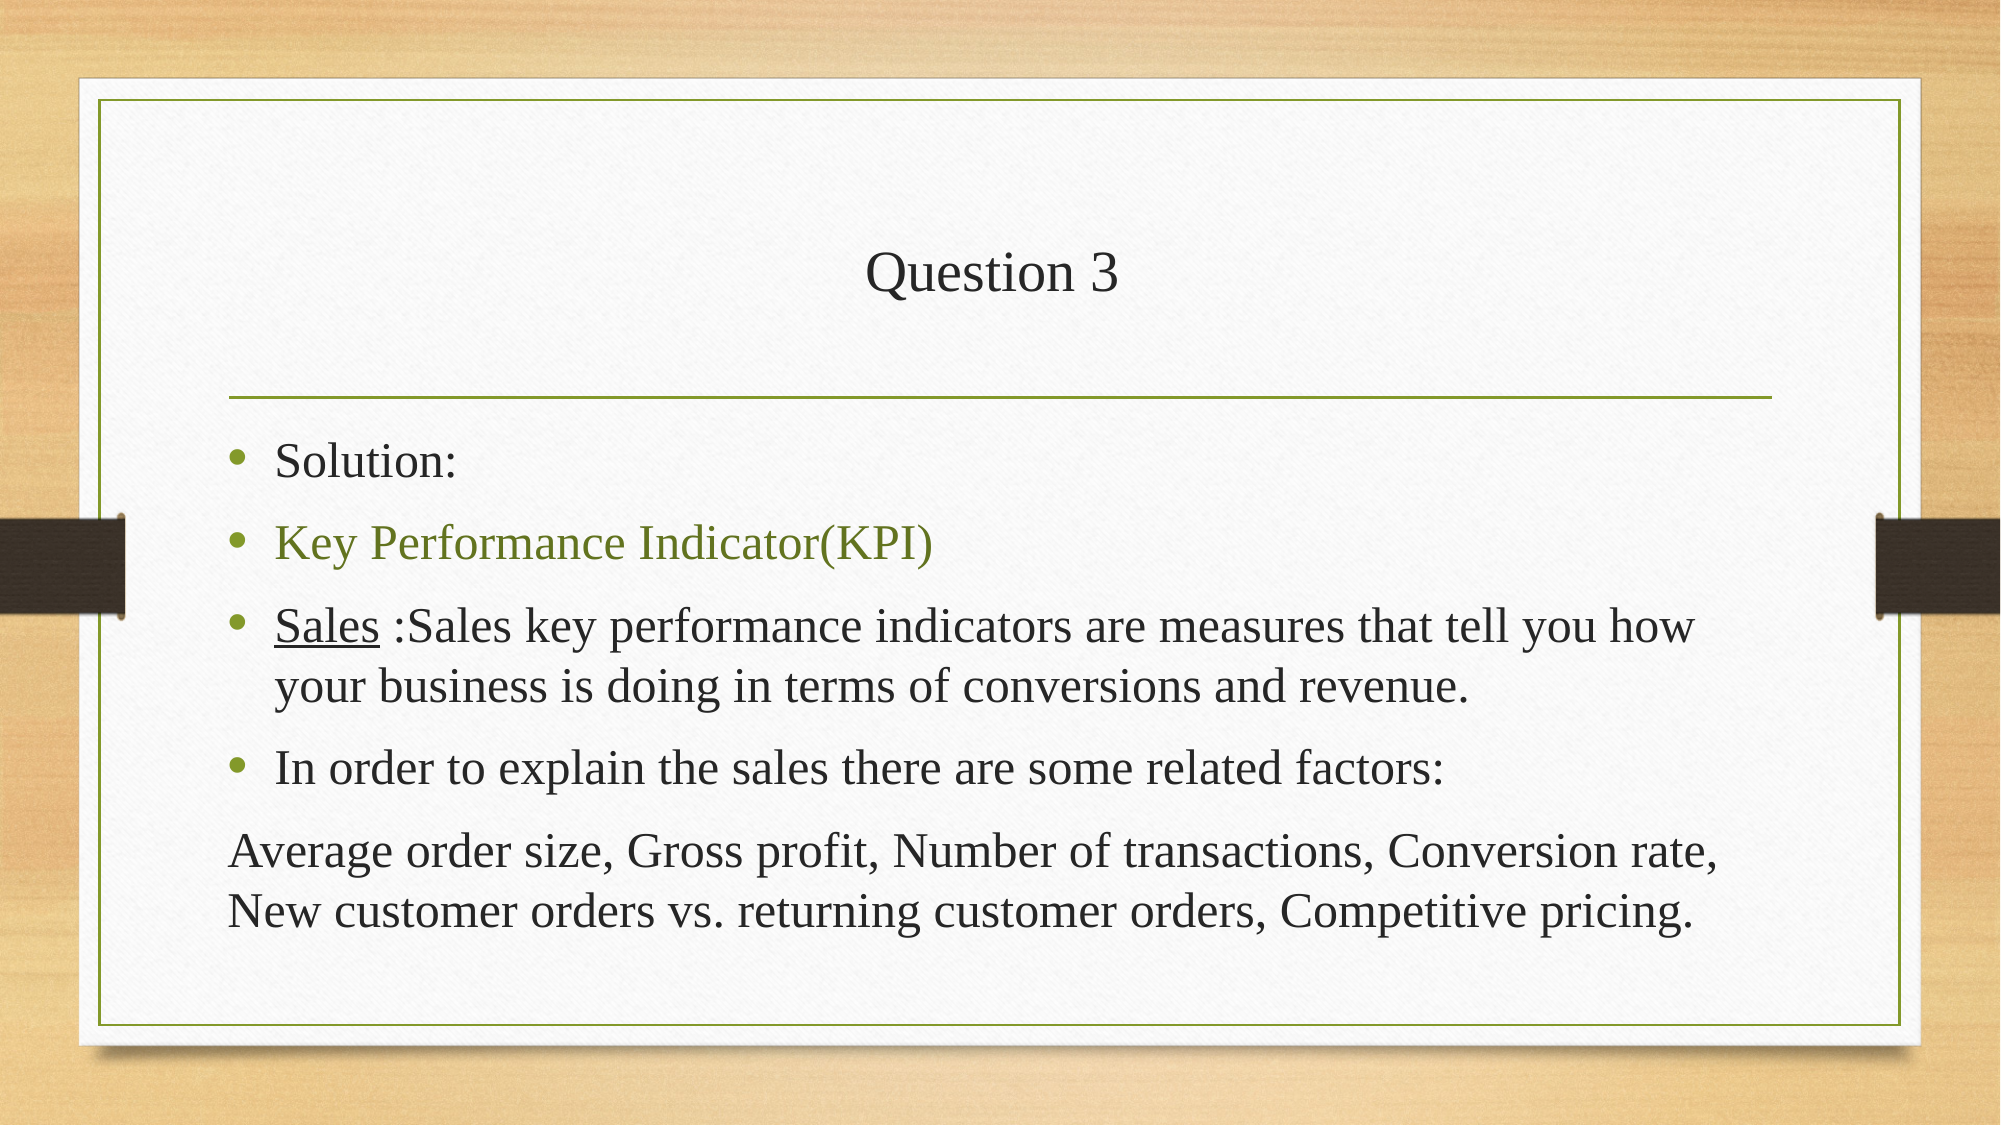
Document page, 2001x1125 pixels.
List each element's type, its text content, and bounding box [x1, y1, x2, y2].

picture [0, 0, 2001, 1125]
list Solution: Key Performance Indicator(KPI) Sales :Sales key performance indicators are measures that tell you how your business is doing in terms of conversions and revenue. In order to explain the sales there are some related factors: Average order size, Gross profit, Number of transactions, Conversion rate, New customer orders vs. returning customer orders, Competitive pricing. [212, 419, 1788, 964]
title Question 3 [212, 161, 1788, 375]
